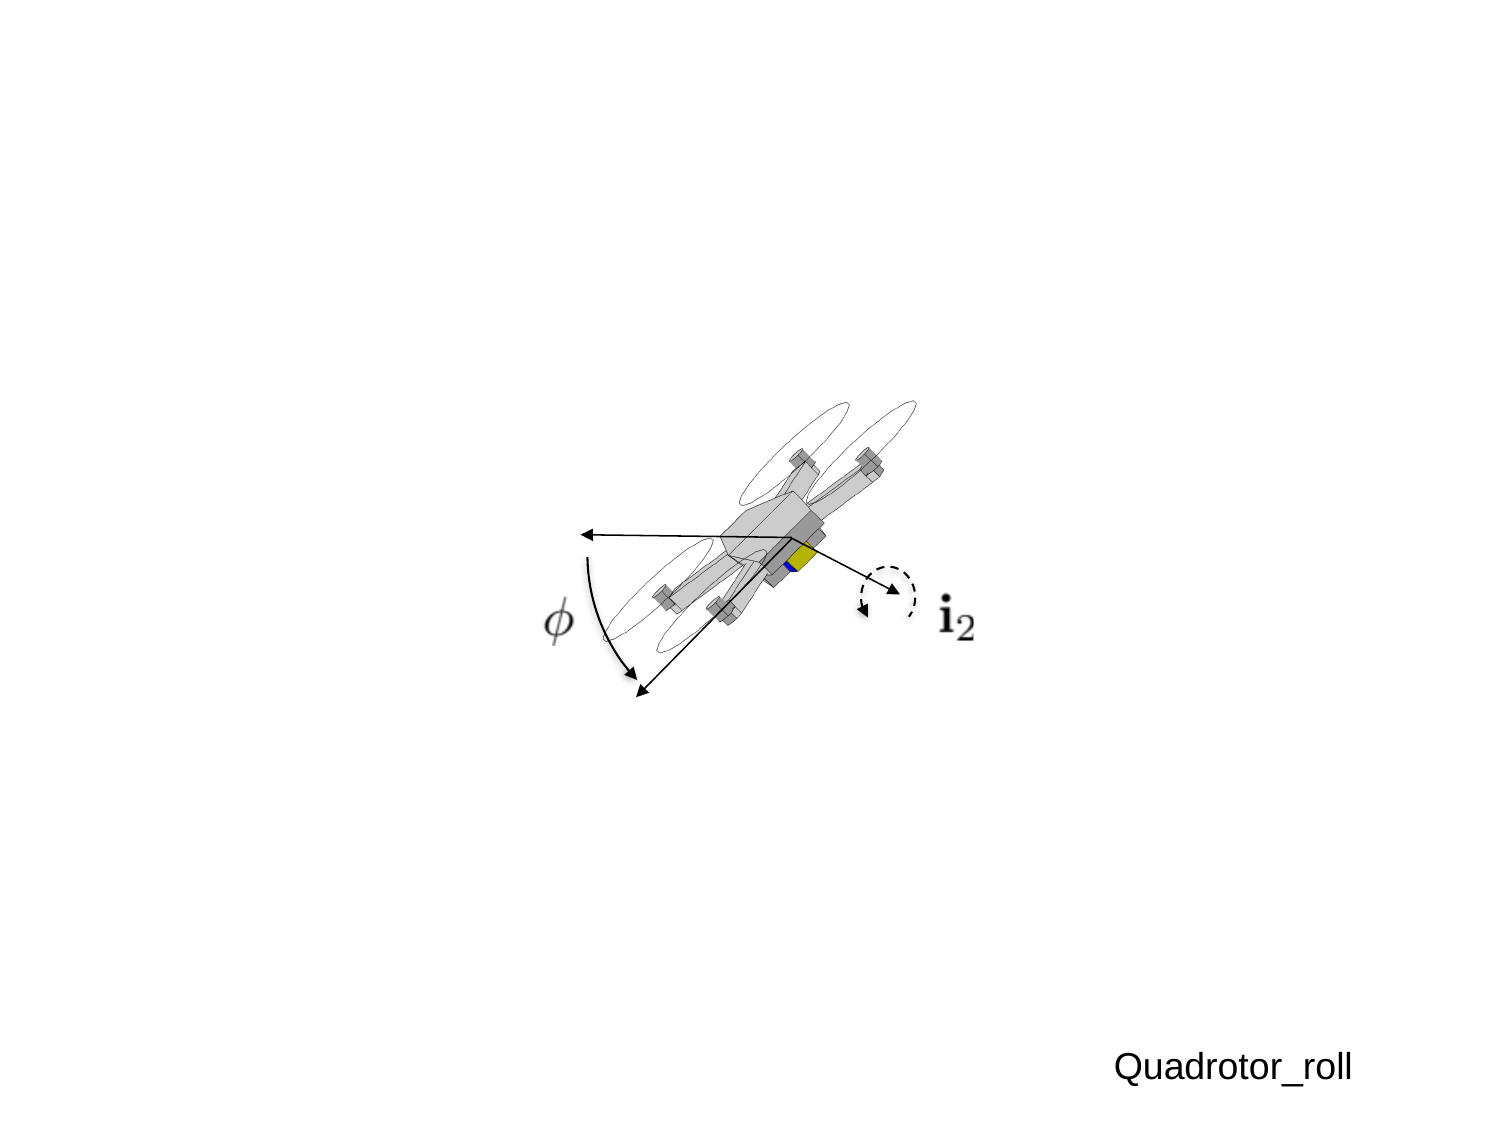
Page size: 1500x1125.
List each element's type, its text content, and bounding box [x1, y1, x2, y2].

text_box Quadrotor_roll [1098, 1034, 1368, 1095]
picture [535, 358, 1001, 715]
